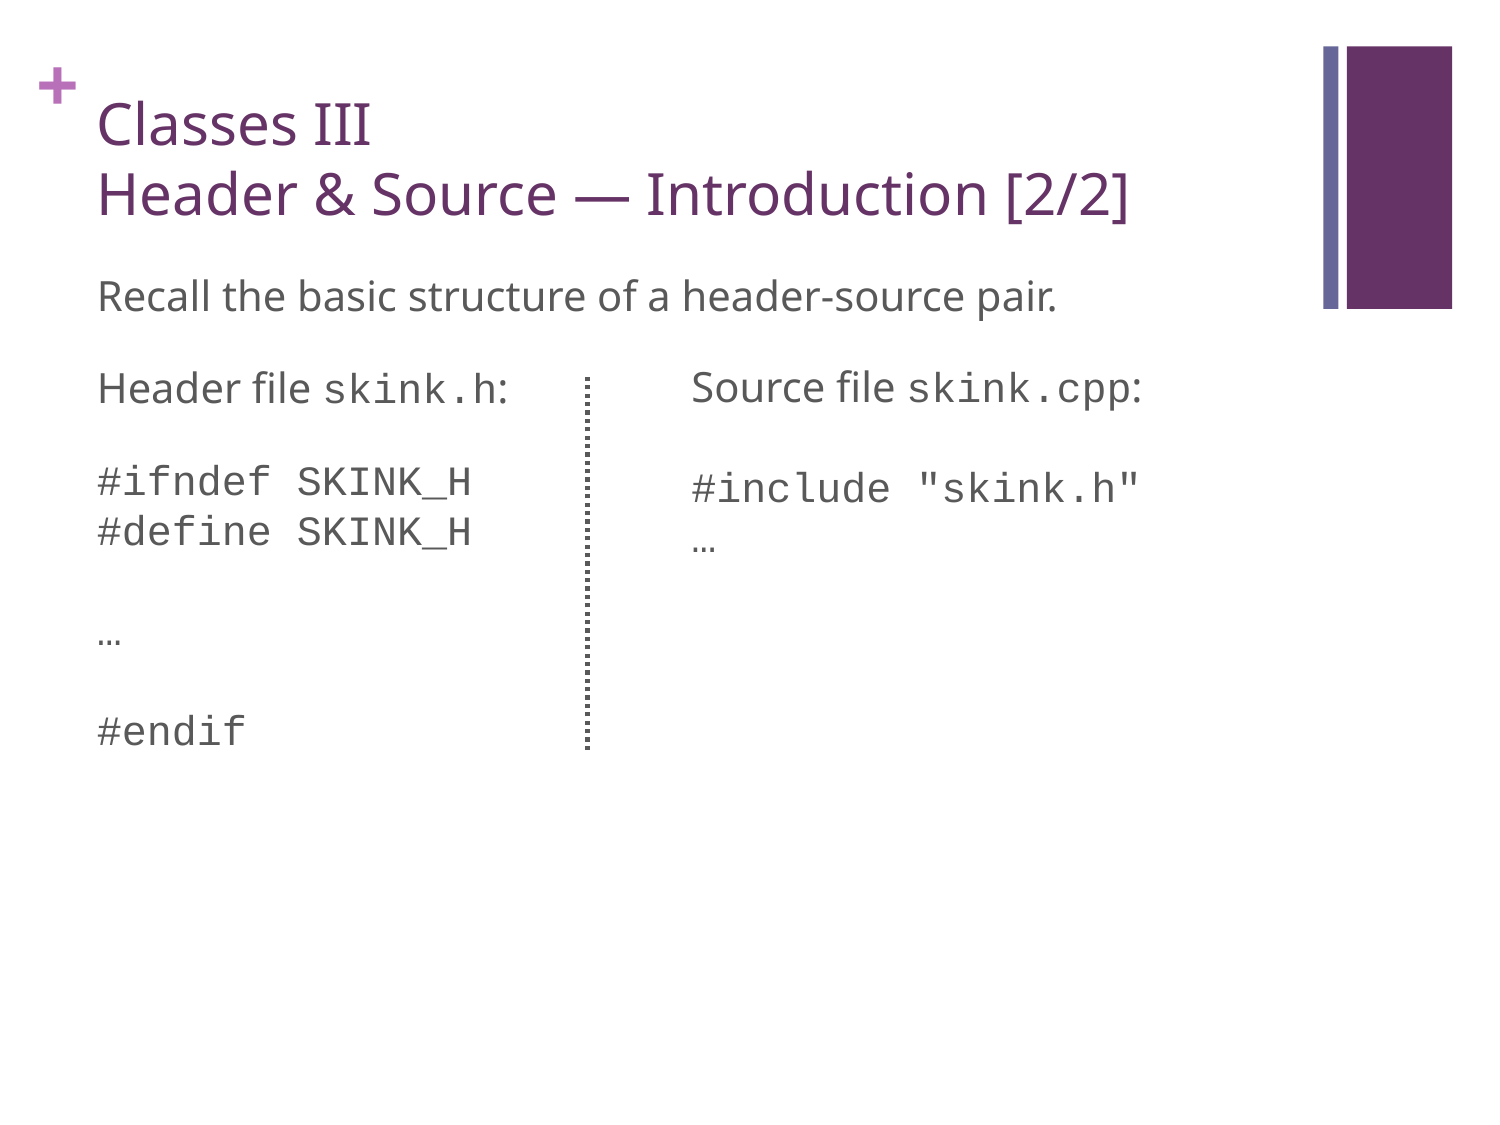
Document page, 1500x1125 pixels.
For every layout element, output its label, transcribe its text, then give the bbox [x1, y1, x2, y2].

text_box Source file skink.cpp: #include "skink.h" … [676, 353, 1250, 729]
list Recall the basic structure of a header-source pair. Header file skink.h: #ifndef SKINK_H #define SKINK_H … #endif [81, 262, 1322, 1038]
title Classes III Header & Source — Introduction [2/2] [81, 79, 1322, 238]
